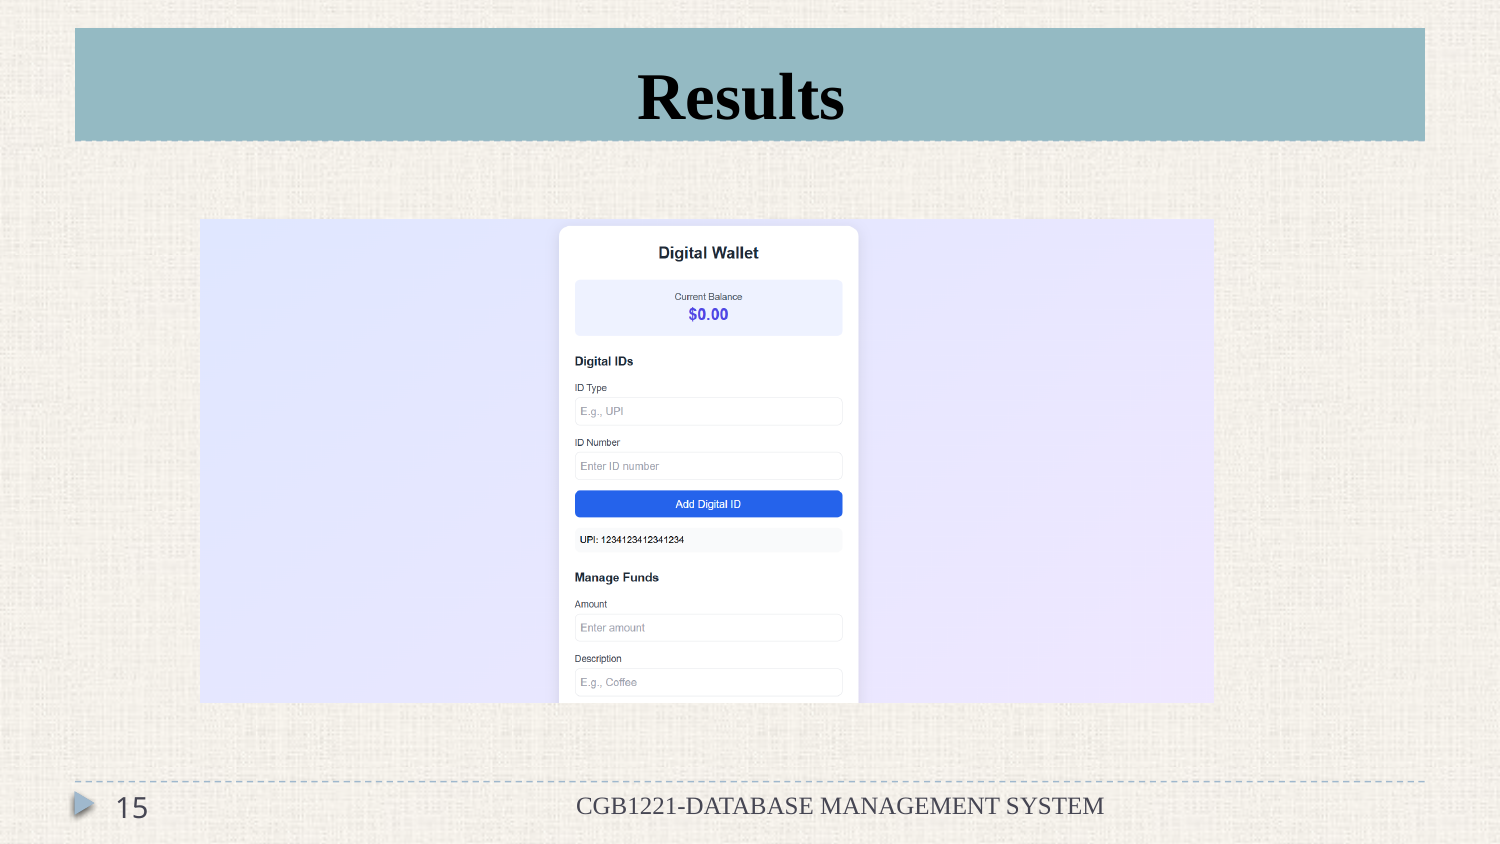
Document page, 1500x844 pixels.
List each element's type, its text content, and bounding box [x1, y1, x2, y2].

footer CGB1221-DATABASE MANAGEMENT SYSTEM [512, 782, 1175, 844]
slide_number 15 [100, 782, 426, 827]
title Results [75, 28, 1425, 141]
picture [199, 219, 1214, 704]
